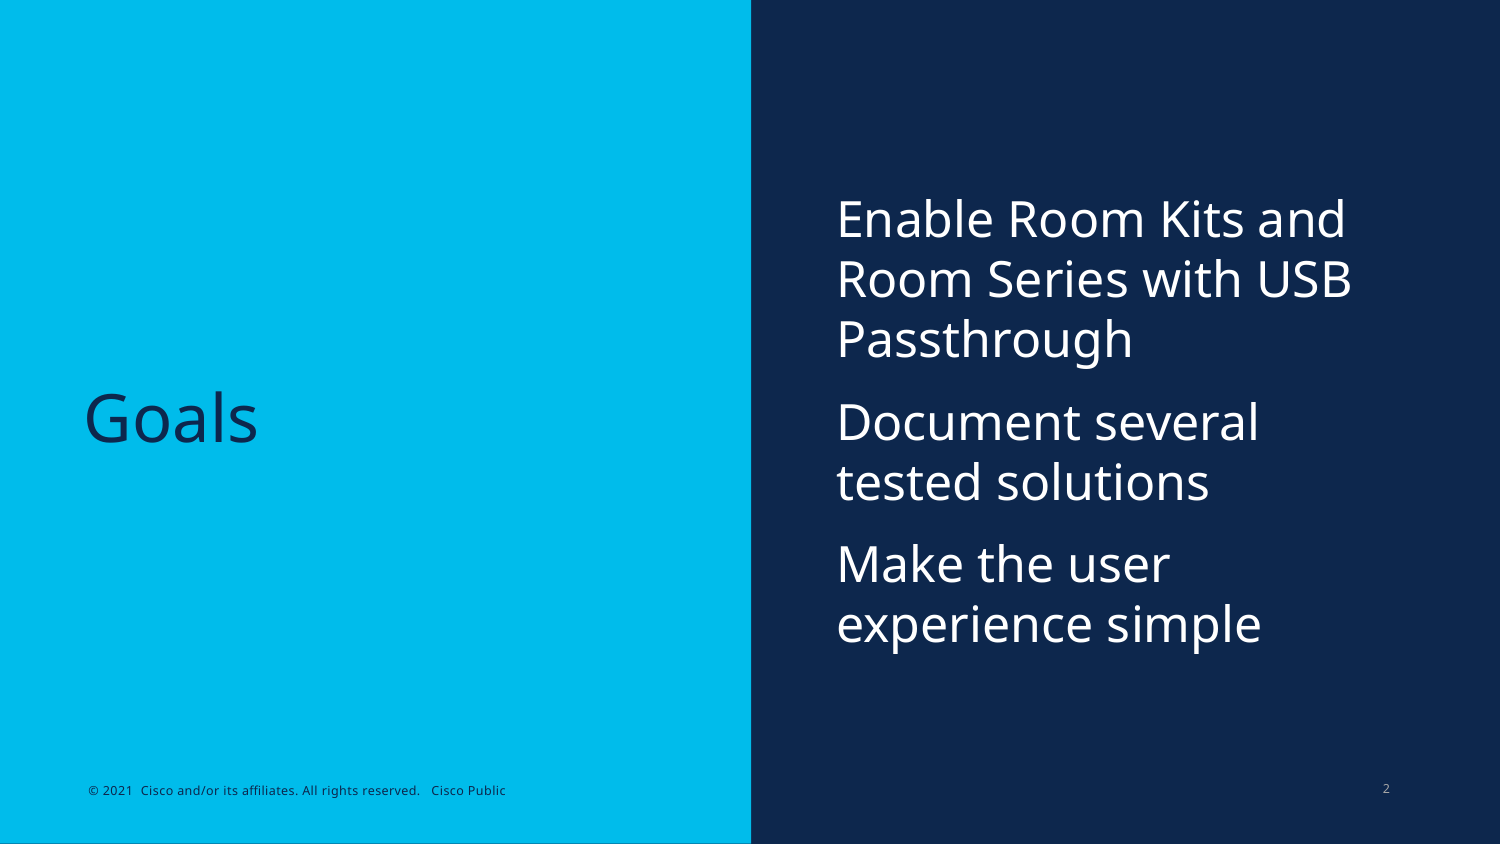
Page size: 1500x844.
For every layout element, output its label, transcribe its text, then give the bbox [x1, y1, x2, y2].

title Goals [68, 271, 697, 572]
list Enable Room Kits and Room Series with USB Passthrough Document several tested solutions Make the user experience simple [836, 87, 1419, 754]
